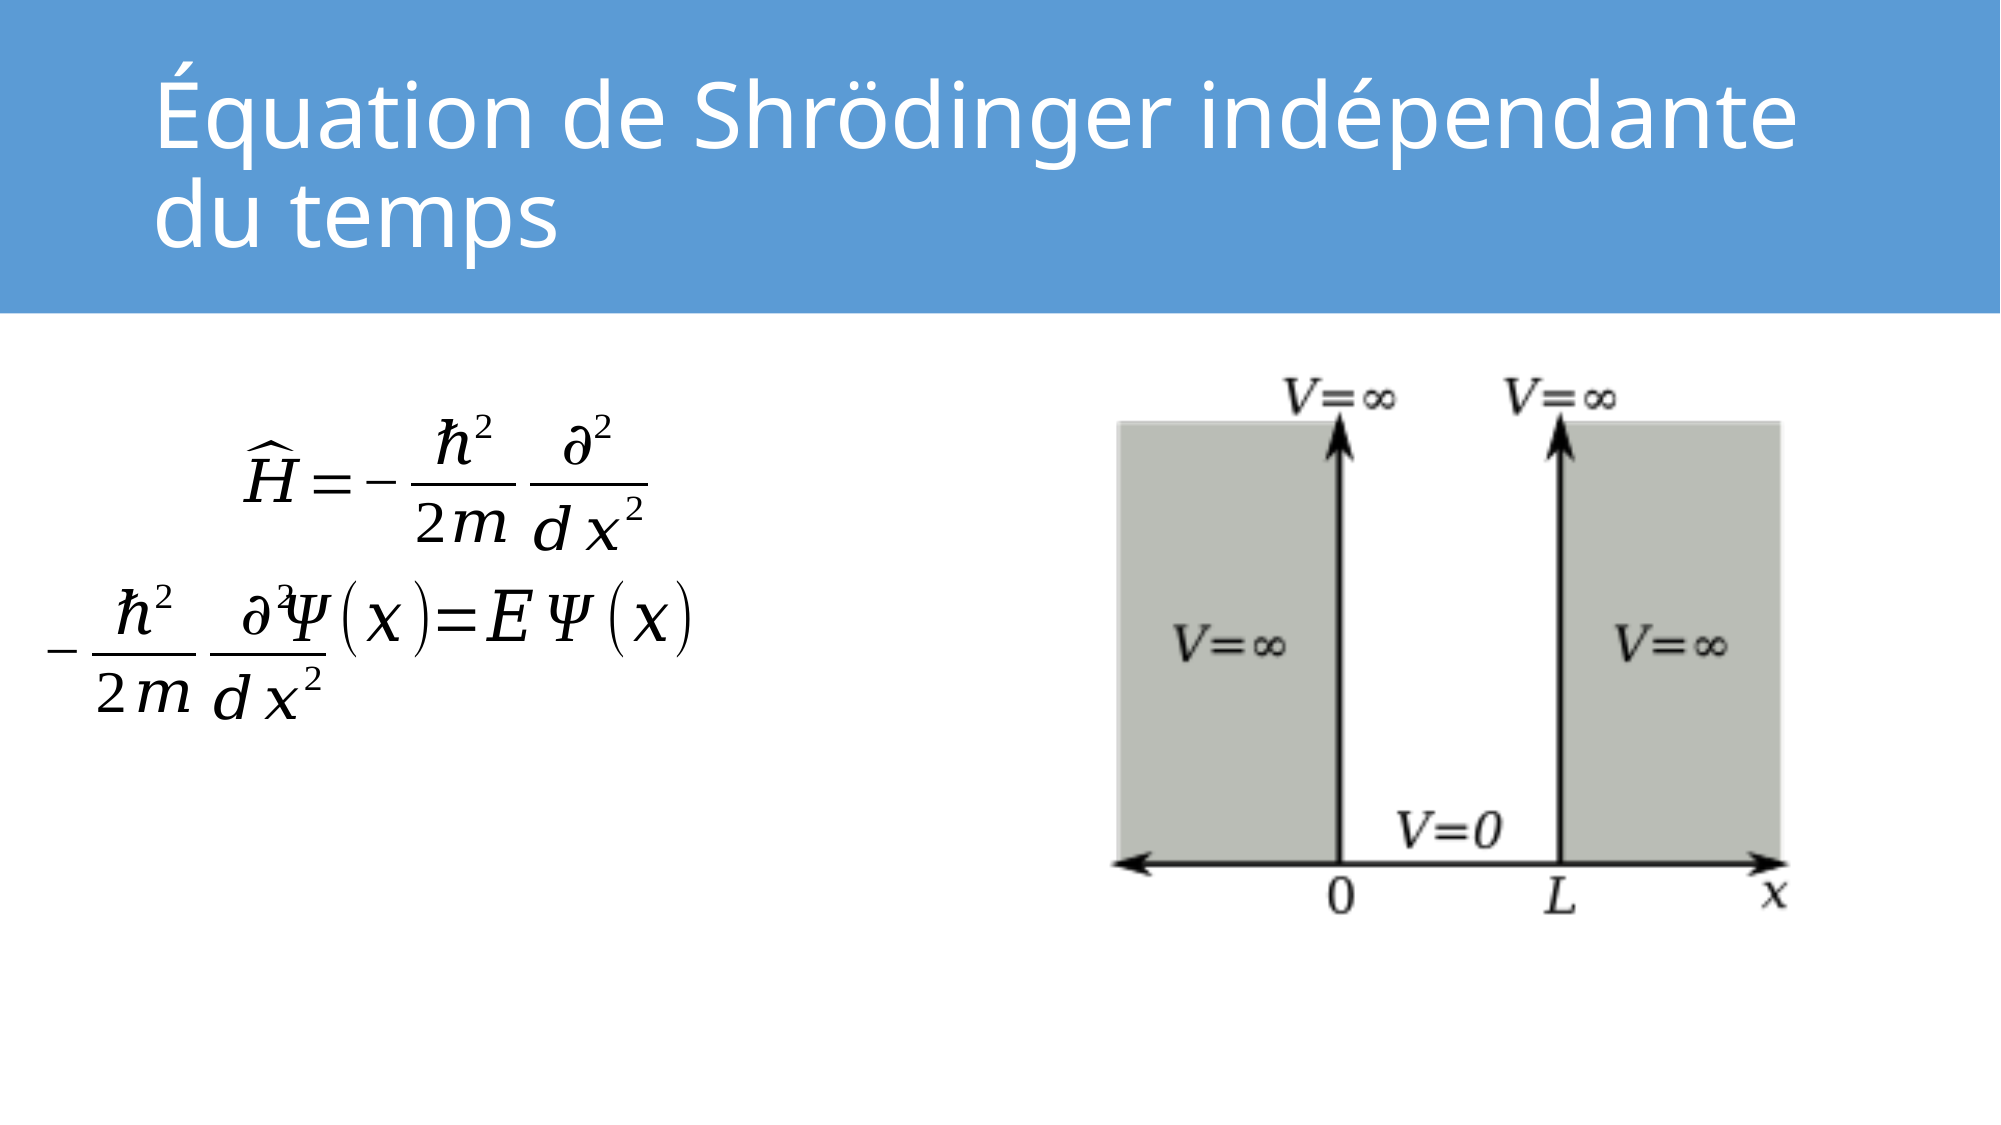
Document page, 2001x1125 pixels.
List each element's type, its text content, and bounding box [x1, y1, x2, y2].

title Équation de Shrödinger indépendante du temps [137, 60, 1863, 278]
picture [1109, 373, 1794, 921]
text_box [0, 0, 2000, 314]
